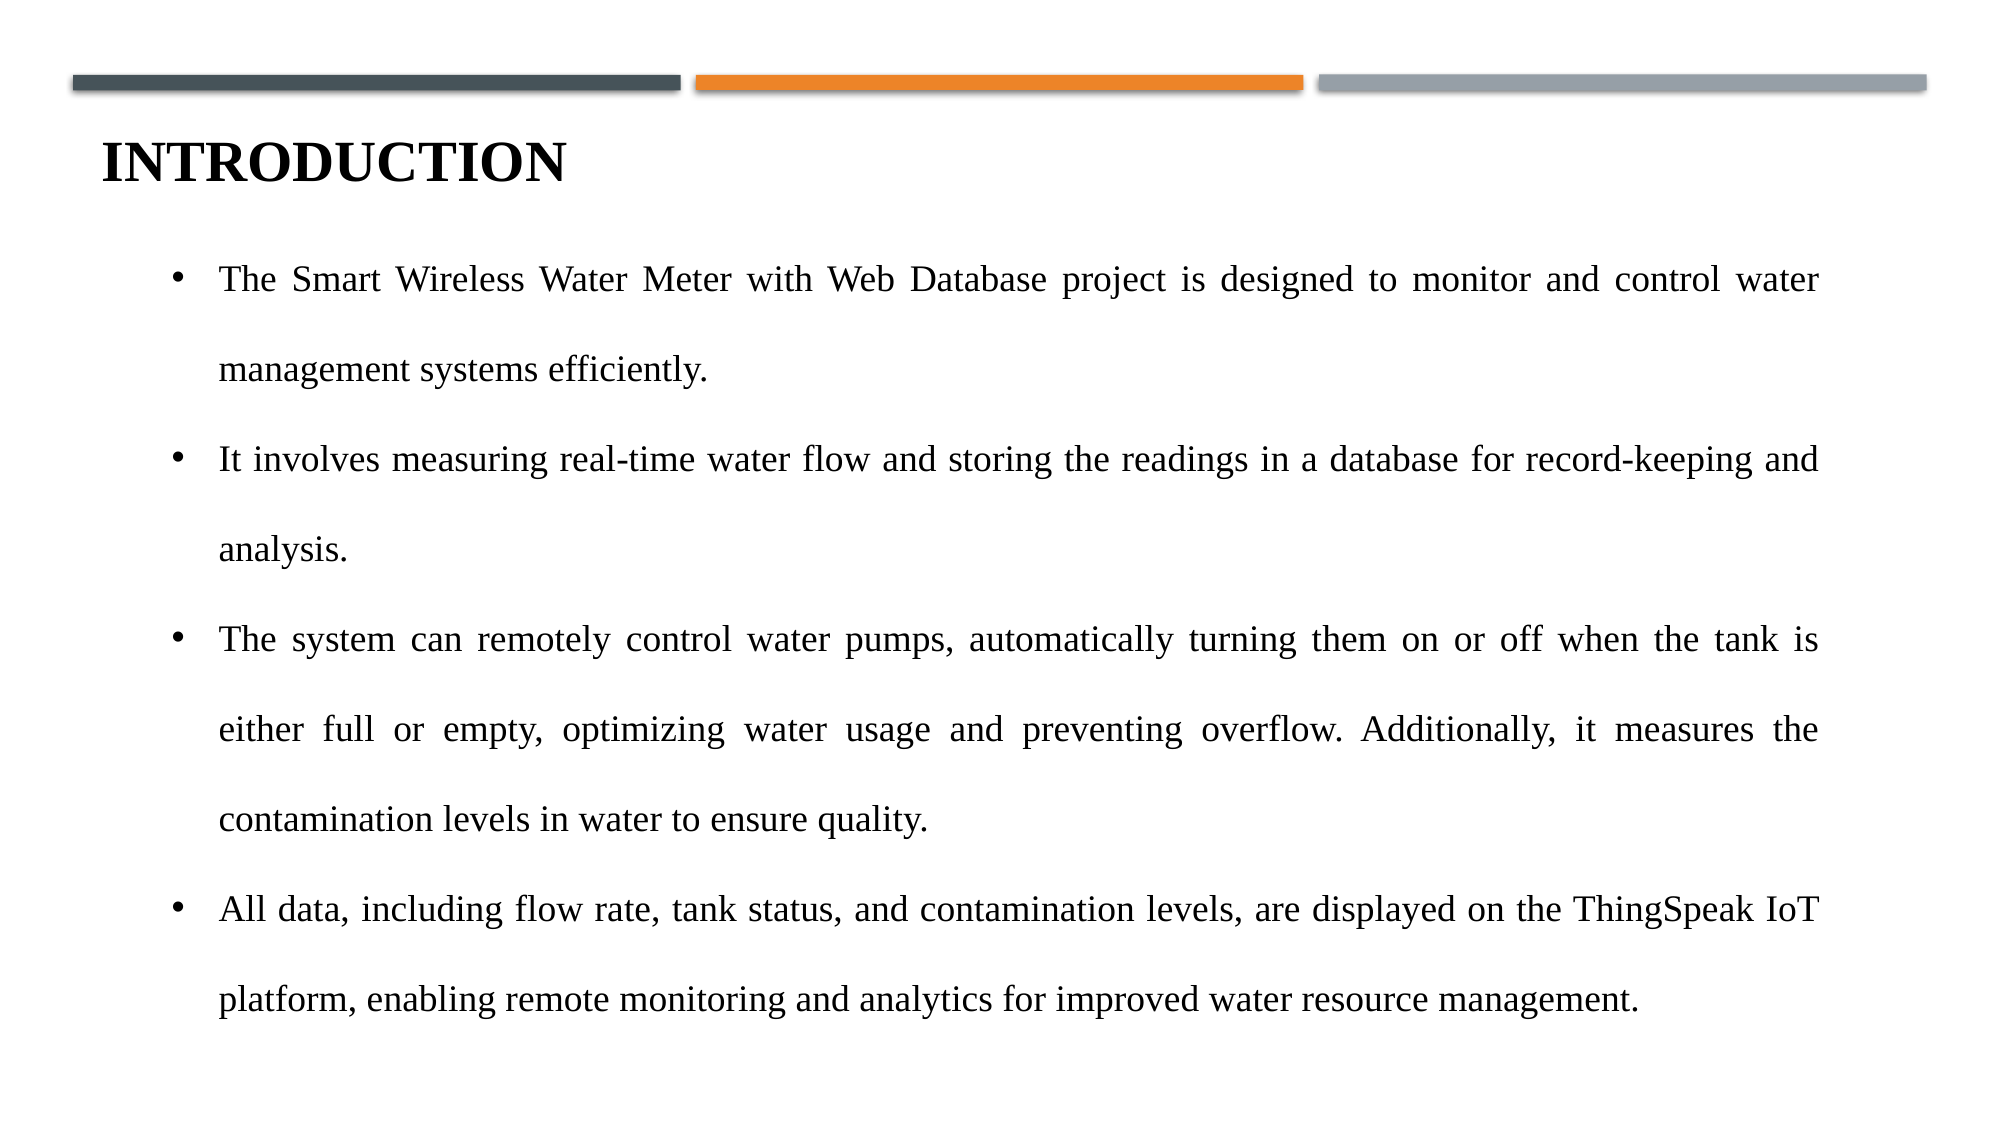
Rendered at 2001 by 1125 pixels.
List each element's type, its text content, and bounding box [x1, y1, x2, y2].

text_box INTRODUCTION [86, 115, 583, 201]
text_box The Smart Wireless Water Meter with Web Database project is designed to monitor and control water management systems efficiently. It involves measuring real-time water flow and storing the readings in a database for record-keeping and analysis. The system can remotely control water pumps, automatically turning them on or off when the tank is either full or empty, optimizing water usage and preventing overflow. Additionally, it measures the contamination levels in water to ensure quality. All data, including flow rate, tank status, and contamination levels, are displayed on the ThingSpeak IoT platform, enabling remote monitoring and analytics for improved water resource management. [156, 201, 1837, 1027]
